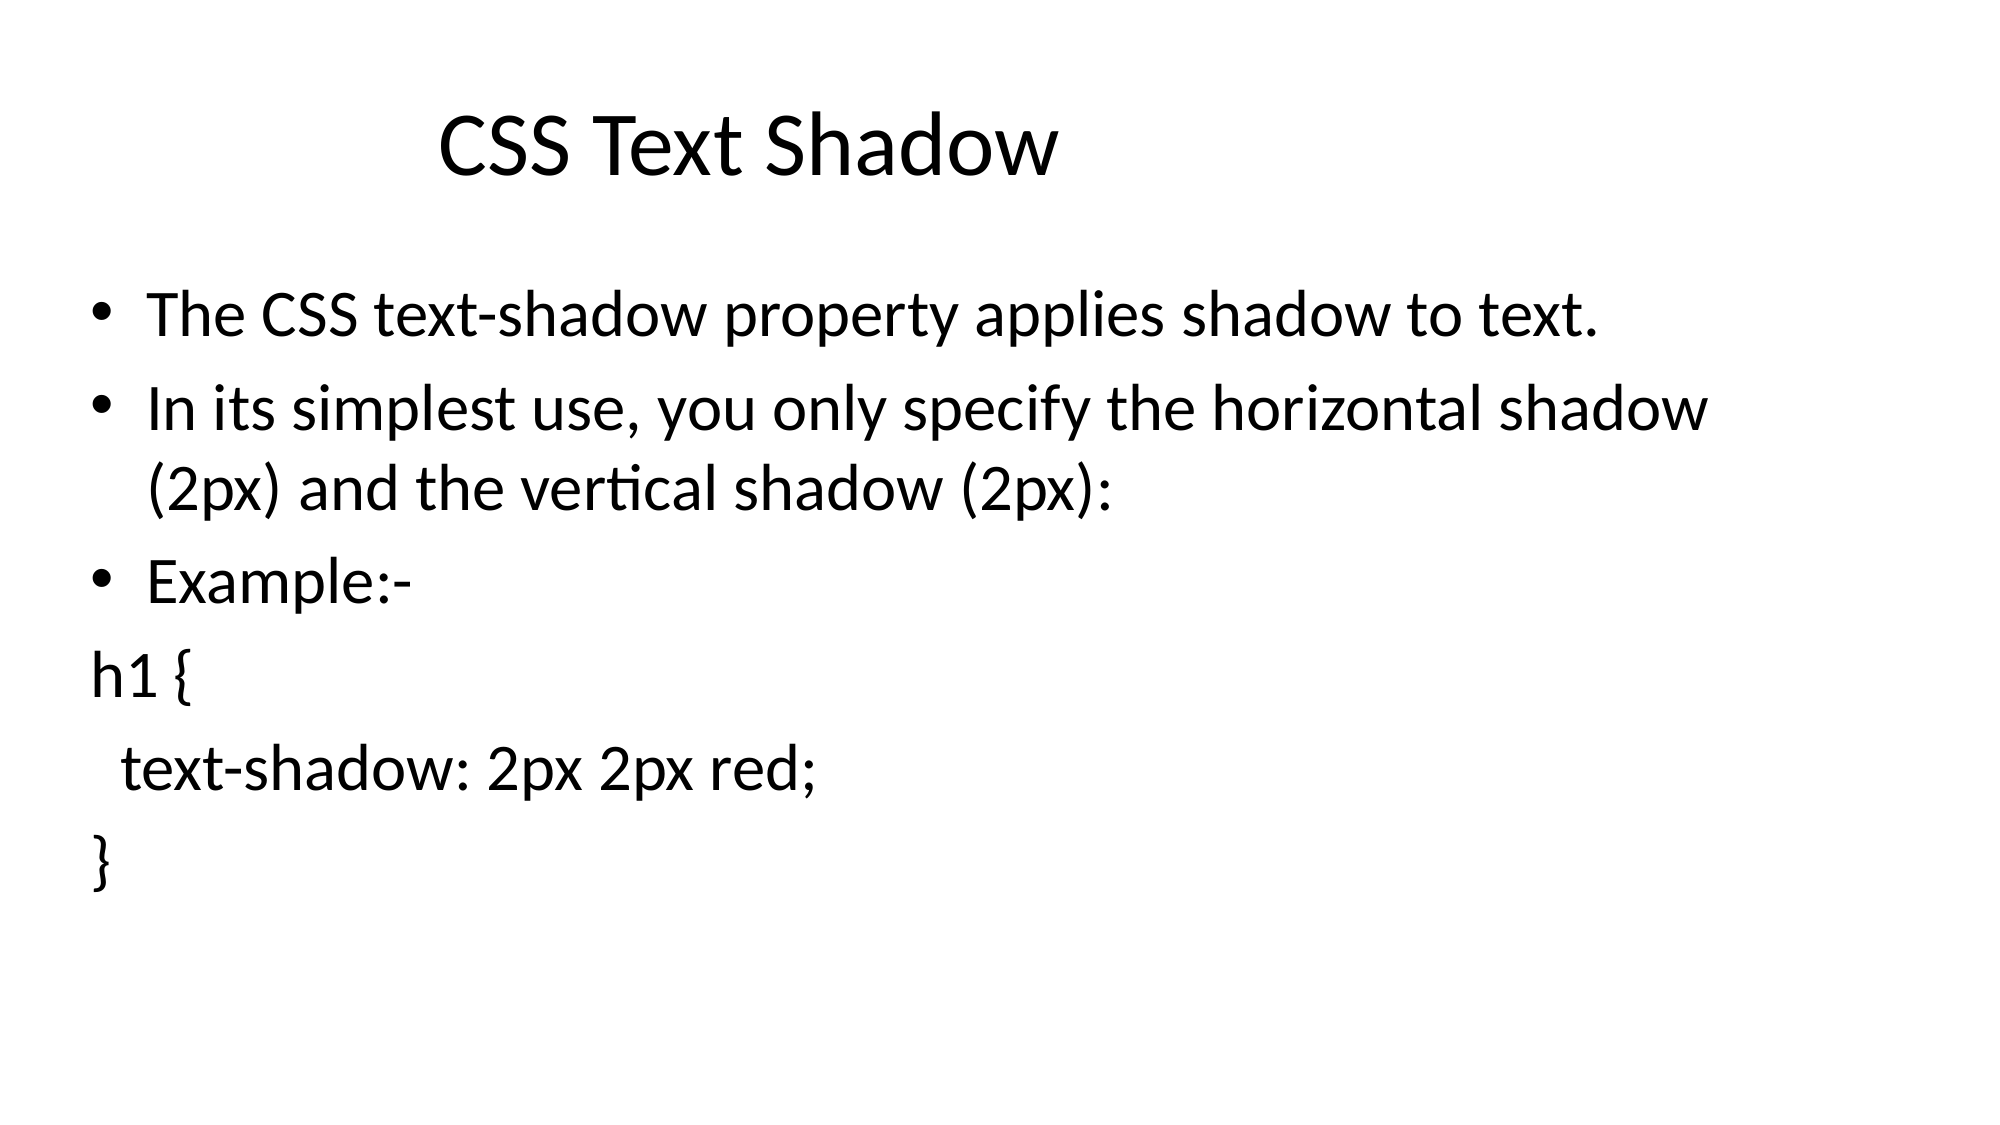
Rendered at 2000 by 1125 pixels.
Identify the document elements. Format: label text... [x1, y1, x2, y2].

title CSS Text Shadow [75, 45, 1425, 233]
list The CSS text-shadow property applies shadow to text. In its simplest use, you only specify the horizontal shadow (2px) and the vertical shadow (2px): Example:- h1 { text-shadow: 2px 2px red; } [75, 262, 1818, 1005]
